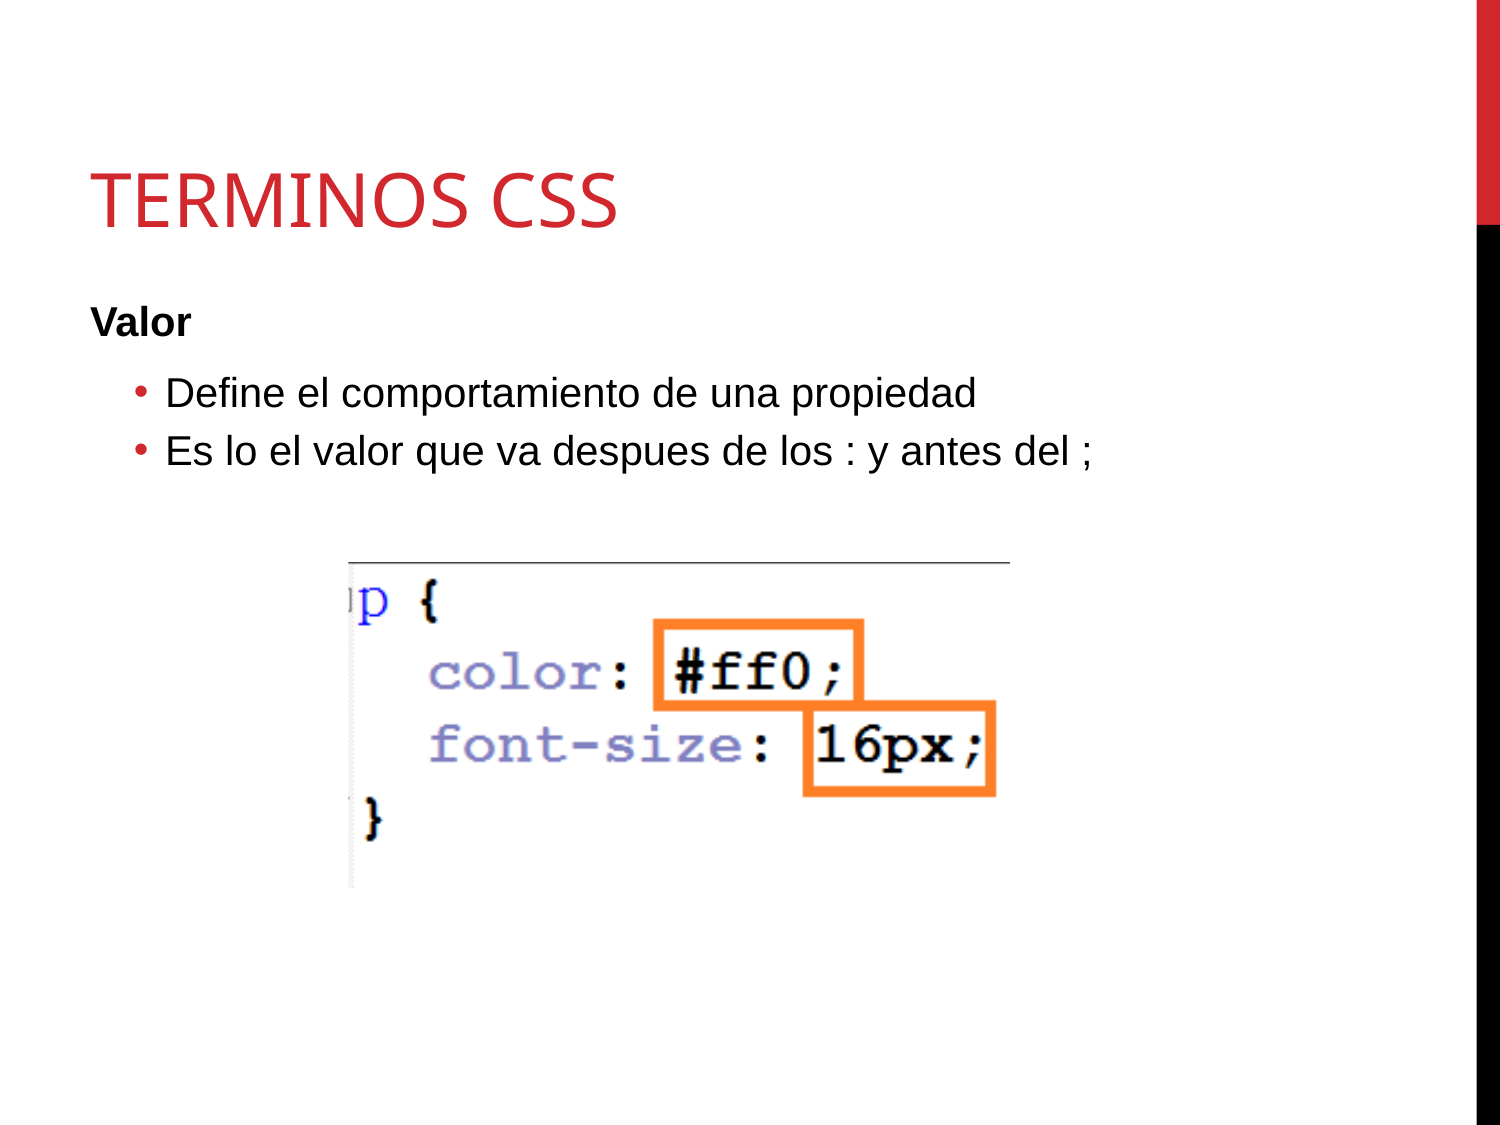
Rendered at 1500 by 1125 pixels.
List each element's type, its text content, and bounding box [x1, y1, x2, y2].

list Valor Define el comportamiento de una propiedad Es lo el valor que va despues de los : y antes del ; [75, 287, 1325, 1005]
title Terminos CSS [75, 25, 1025, 250]
text_box [348, 562, 1010, 888]
